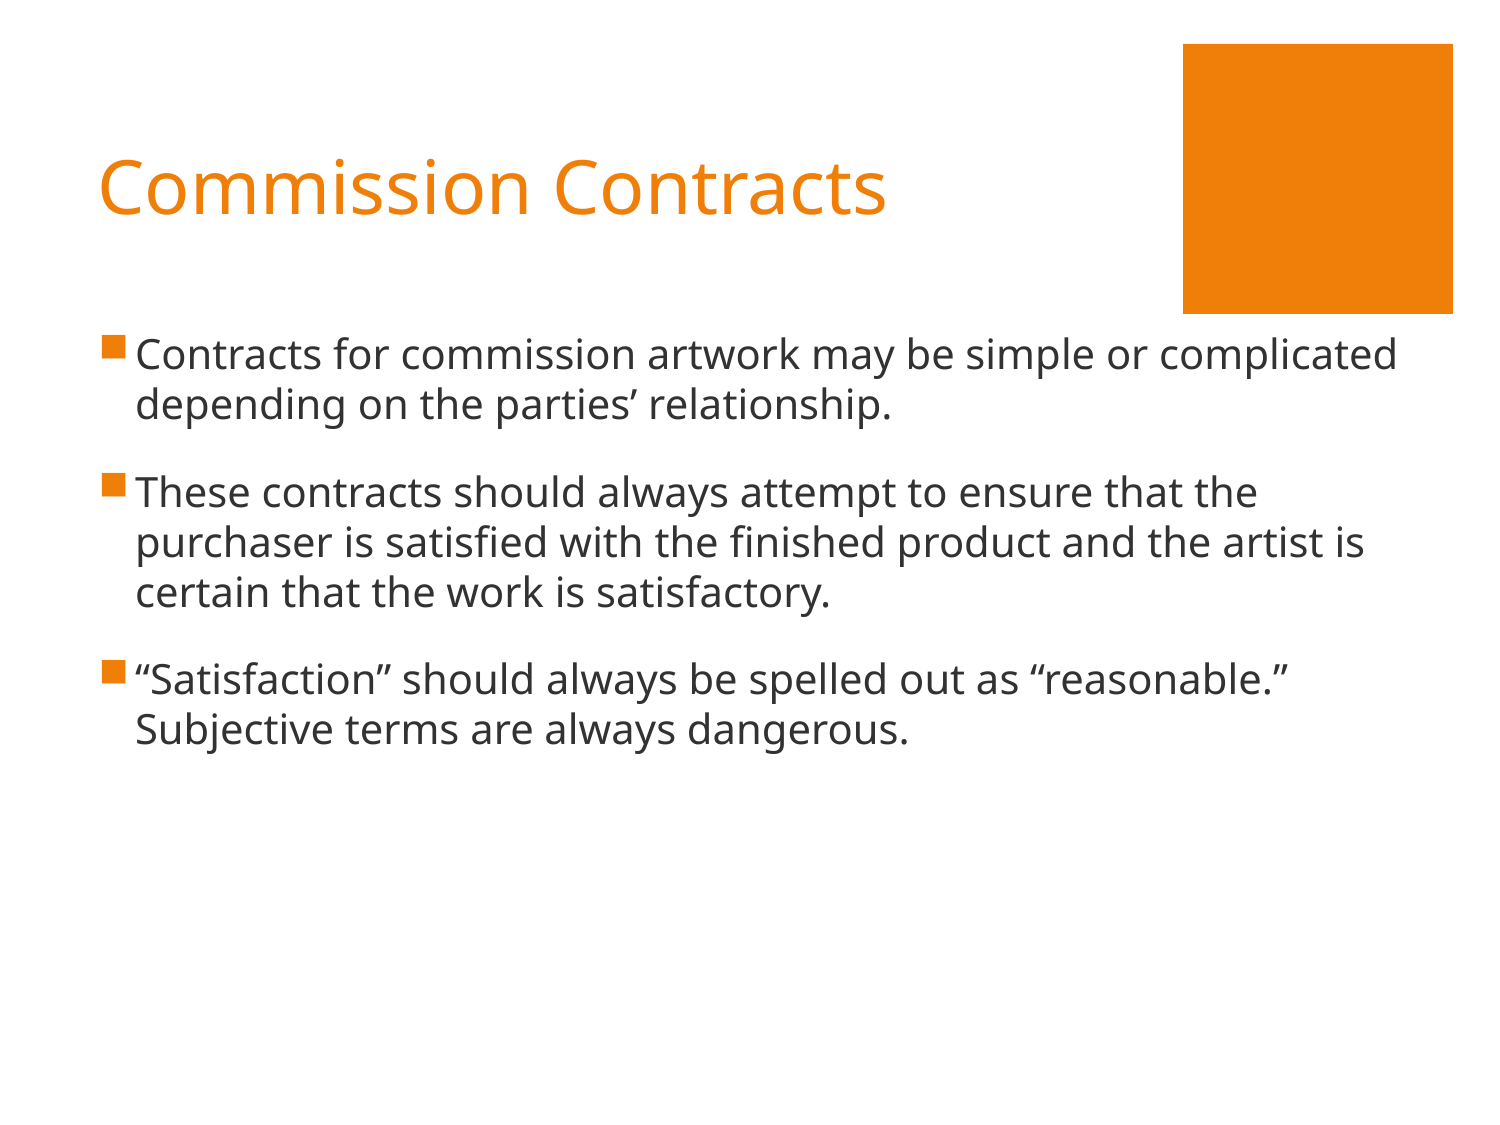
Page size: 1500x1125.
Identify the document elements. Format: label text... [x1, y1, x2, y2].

title Commission Contracts [82, 40, 1425, 238]
list Contracts for commission artwork may be simple or complicated depending on the parties’ relationship. These contracts should always attempt to ensure that the purchaser is satisfied with the finished product and the artist is certain that the work is satisfactory. “Satisfaction” should always be spelled out as “reasonable.” Subjective terms are always dangerous. [82, 320, 1425, 956]
